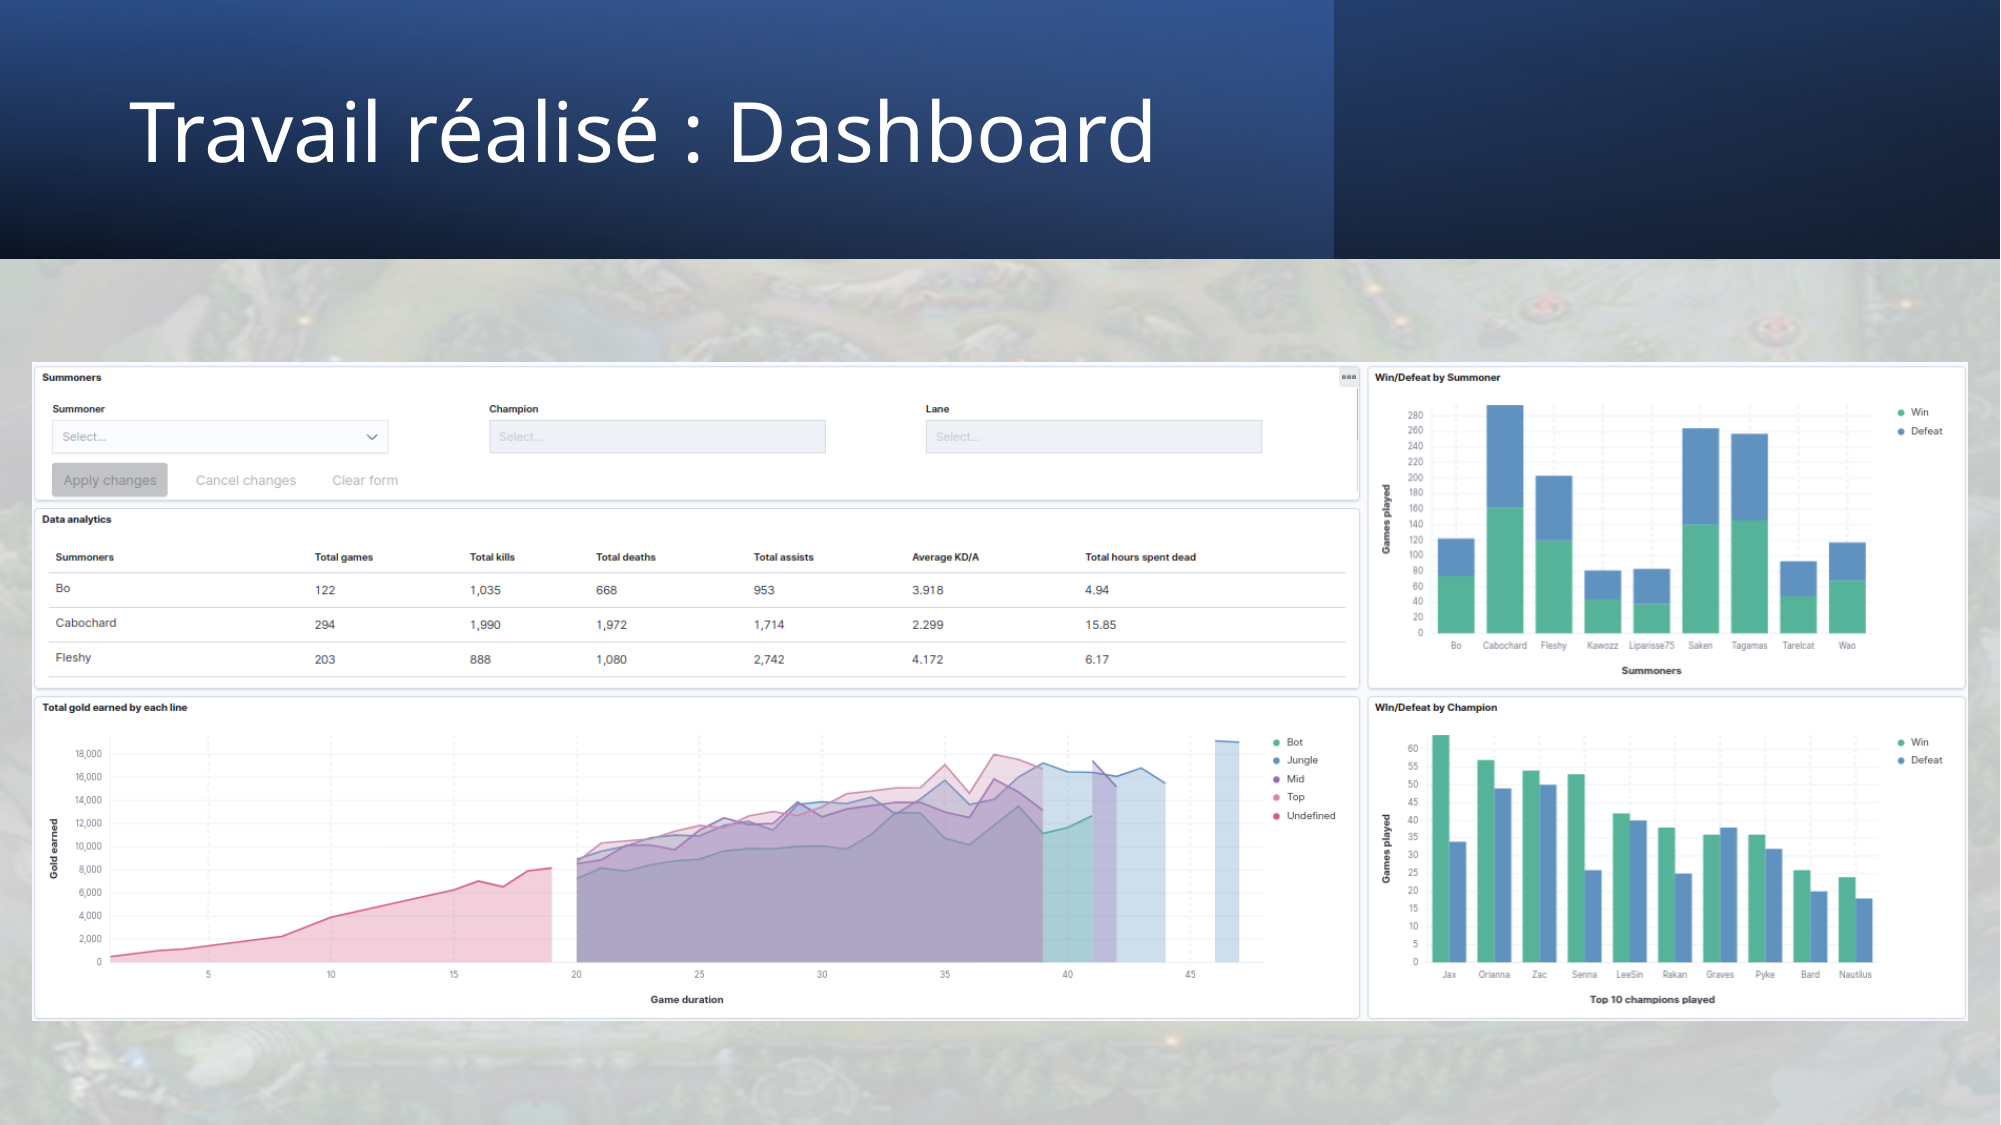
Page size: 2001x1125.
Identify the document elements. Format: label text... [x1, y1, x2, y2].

text_box [0, 0, 2000, 259]
picture [32, 362, 1968, 1021]
text_box [0, 260, 2000, 1125]
title Travail réalisé : Dashboard [114, 40, 1274, 231]
